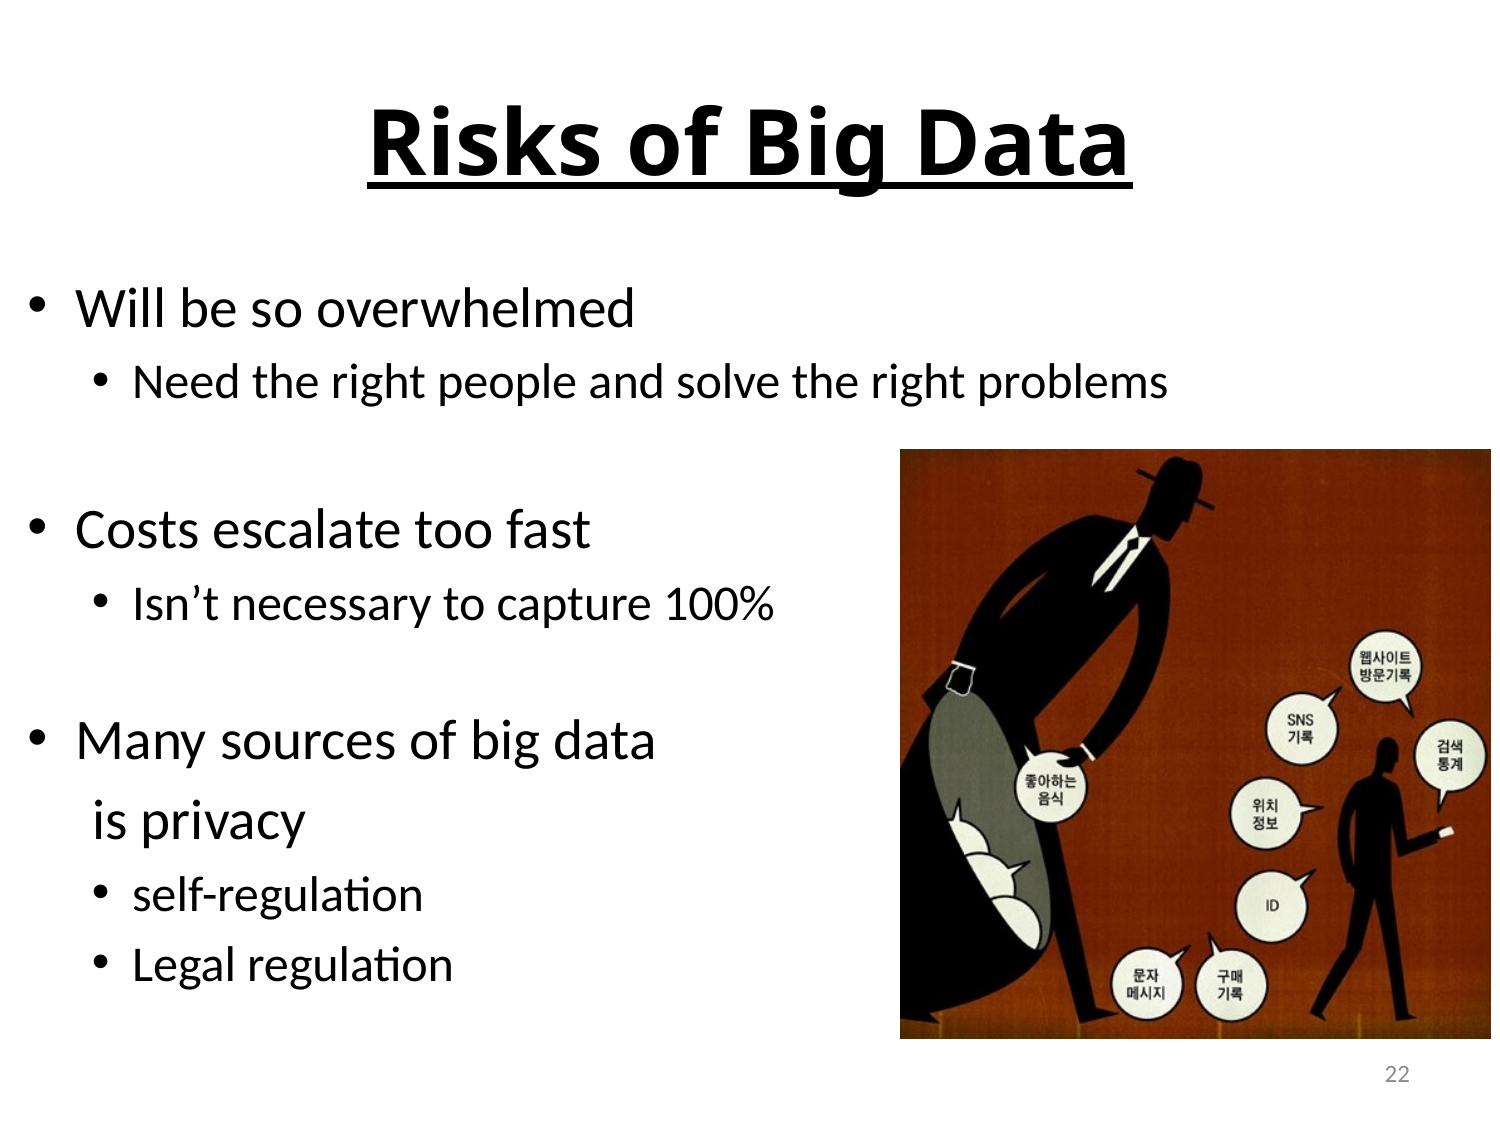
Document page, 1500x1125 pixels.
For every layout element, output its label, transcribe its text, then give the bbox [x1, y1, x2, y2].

text_box Will be so overwhelmed Need the right people and solve the right problems Costs escalate too fast Isn’t necessary to capture 100% Many sources of big data is privacy self-regulation Legal regulation [12, 262, 1363, 1005]
picture [899, 449, 1491, 1039]
text_box Risks of Big Data [75, 45, 1425, 233]
text_box <number> [1074, 1047, 1425, 1103]
